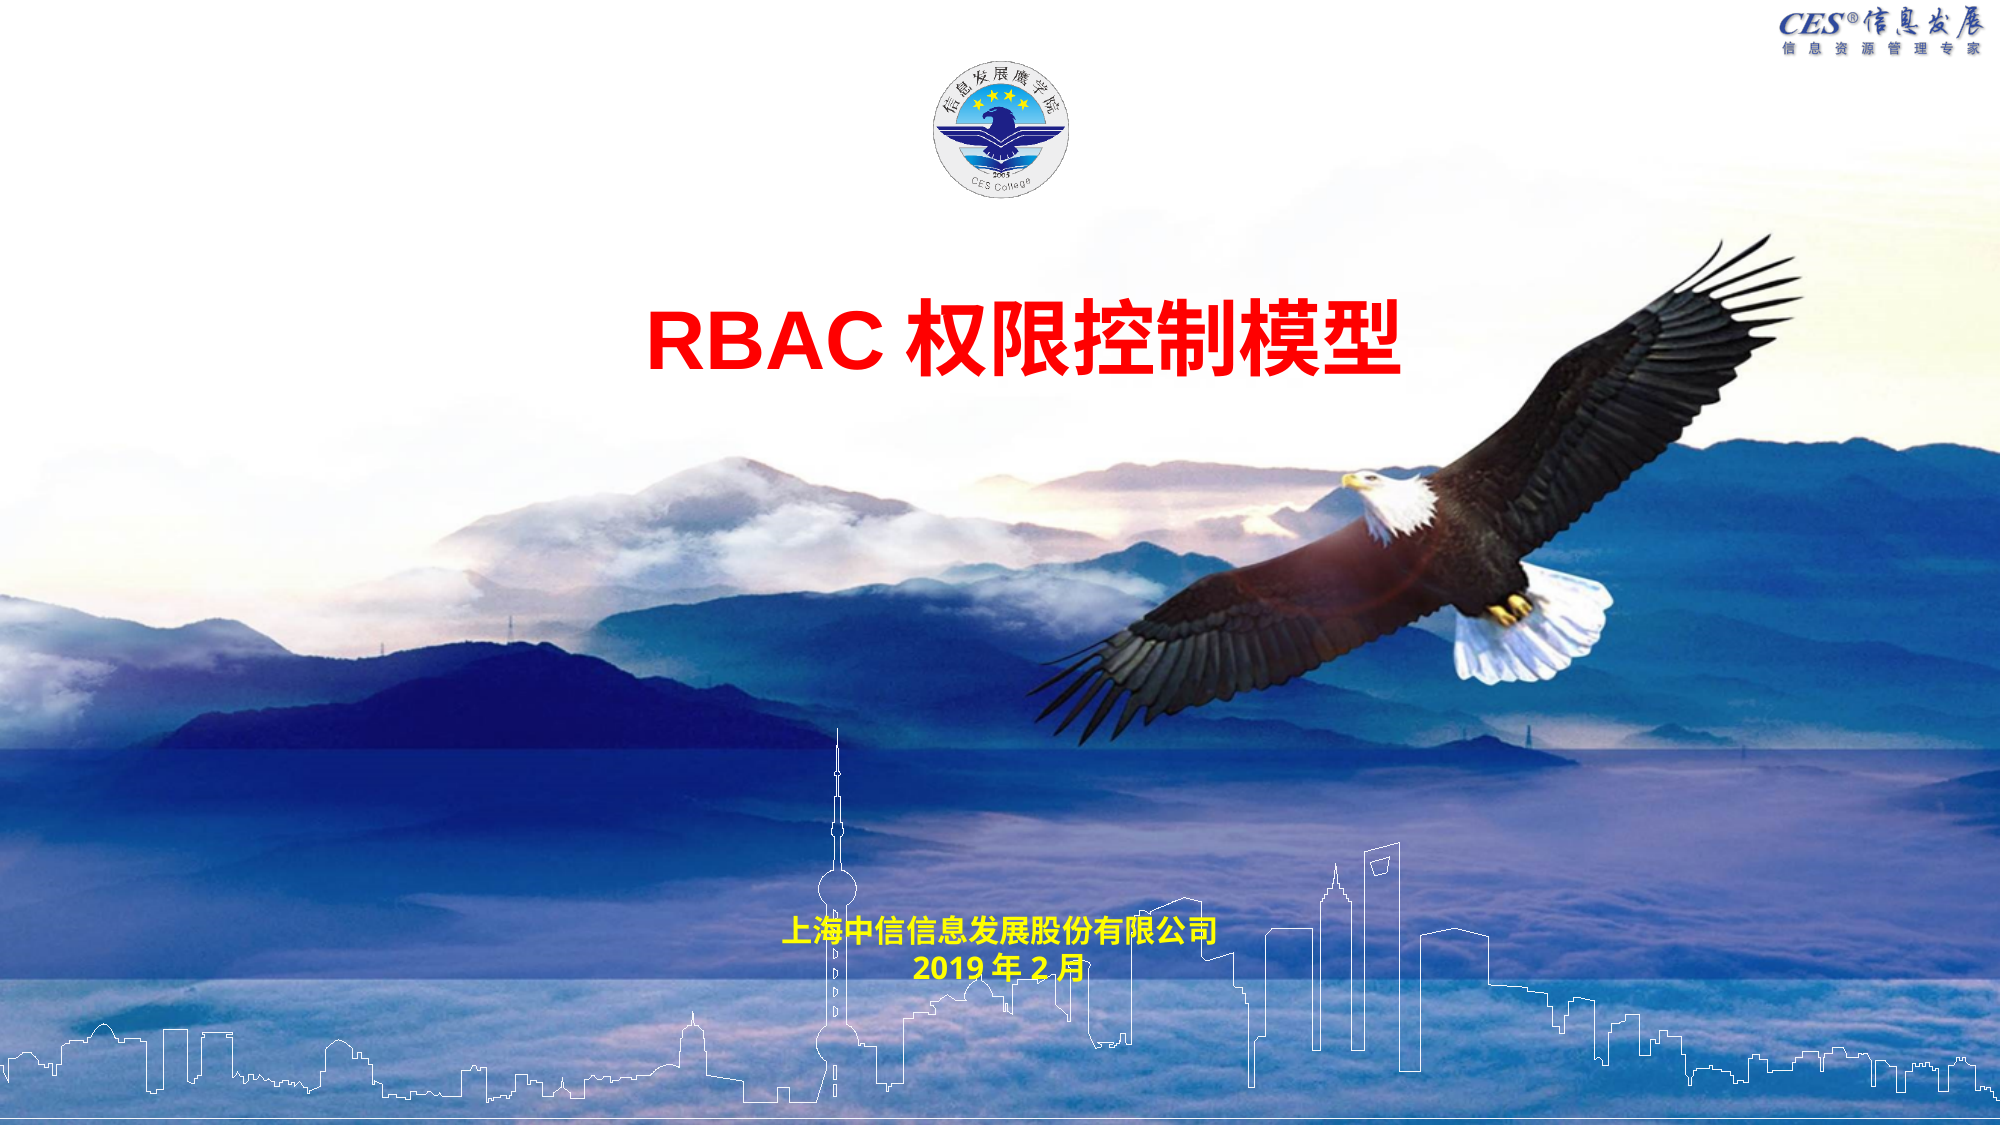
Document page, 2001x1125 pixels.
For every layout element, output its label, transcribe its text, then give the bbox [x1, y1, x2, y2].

picture [0, 1119, 2000, 1125]
text_box RBAC权限控制模型 [519, 286, 1532, 387]
picture [1777, 3, 1989, 60]
picture [0, 40, 2000, 1118]
text_box 上海中信信息发展股份有限公司 2019年2月 [703, 903, 1297, 994]
